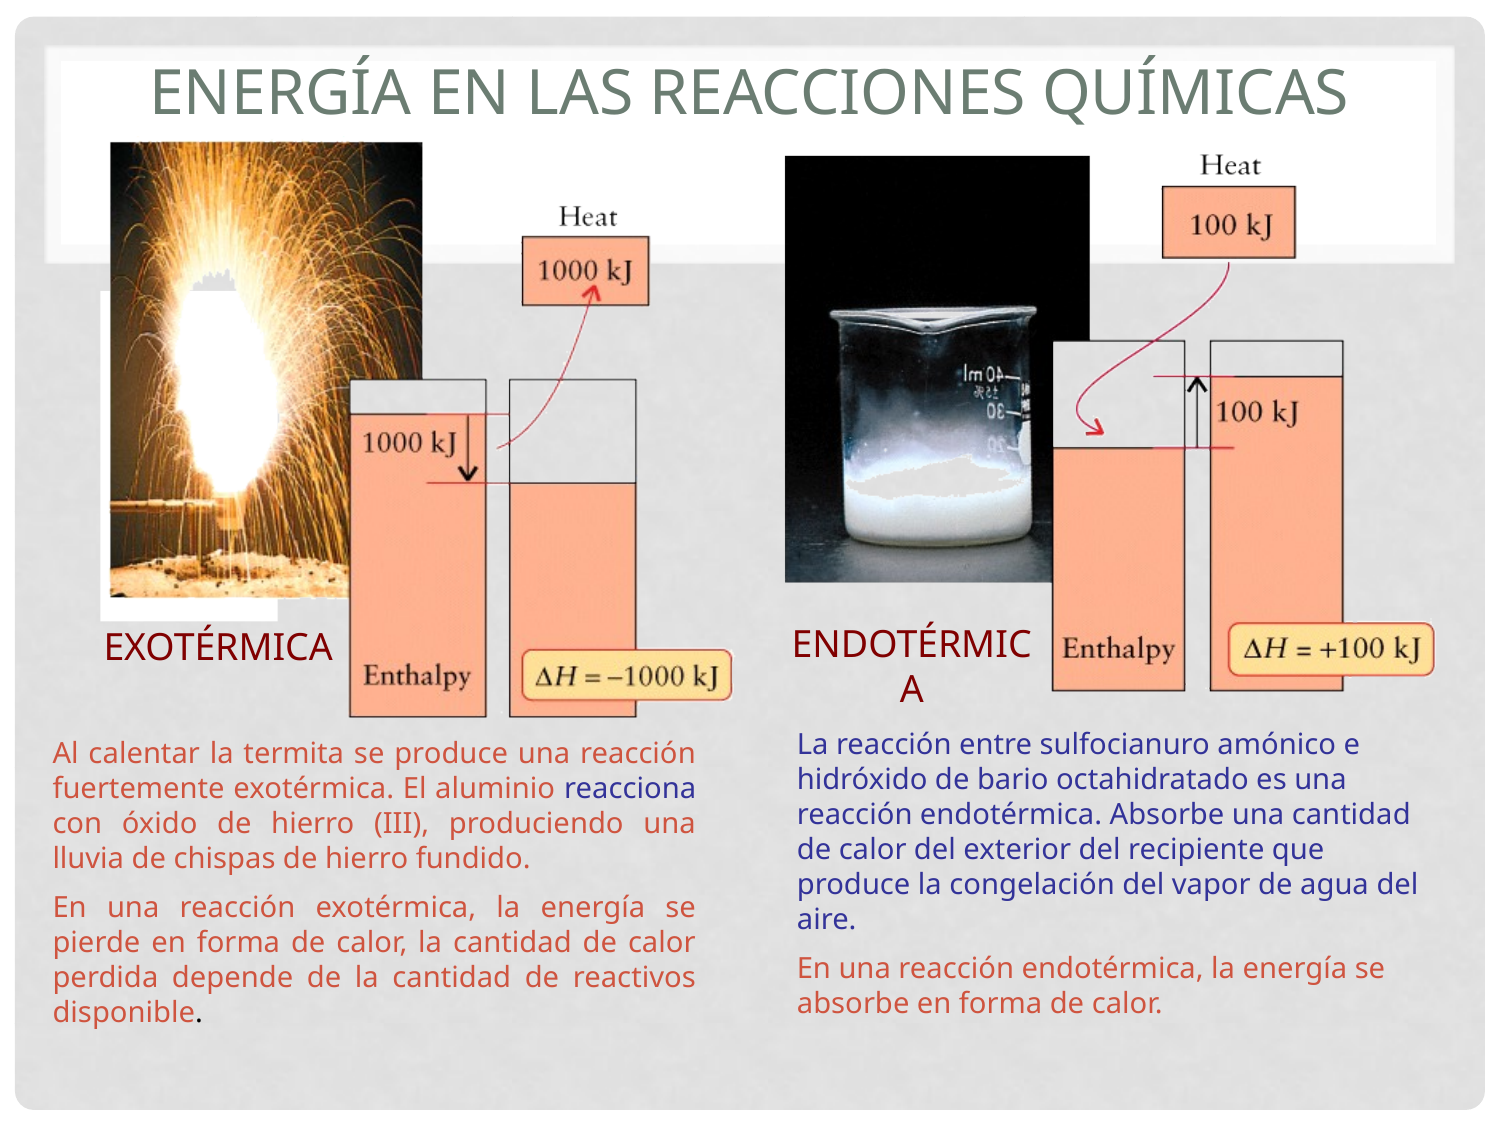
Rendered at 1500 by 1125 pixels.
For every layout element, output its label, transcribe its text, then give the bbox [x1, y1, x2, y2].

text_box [767, 149, 1454, 716]
text_box Al calentar la termita se produce una reacción fuertemente exotérmica. El aluminio reacciona con óxido de hierro (III), produciendo una lluvia de chispas de hierro fundido. En una reacción exotérmica, la energía se pierde en forma de calor, la cantidad de calor perdida depende de la cantidad de reactivos disponible. [37, 726, 712, 1036]
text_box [79, 136, 742, 729]
title Energía en las Reacciones Químicas [75, 0, 1425, 184]
text_box La reacción entre sulfocianuro amónico e hidróxido de bario octahidratado es una reacción endotérmica. Absorbe una cantidad de calor del exterior del recipiente que produce la congelación del vapor de agua del aire. En una reacción endotérmica, la energía se absorbe en forma de calor. [782, 717, 1456, 1027]
